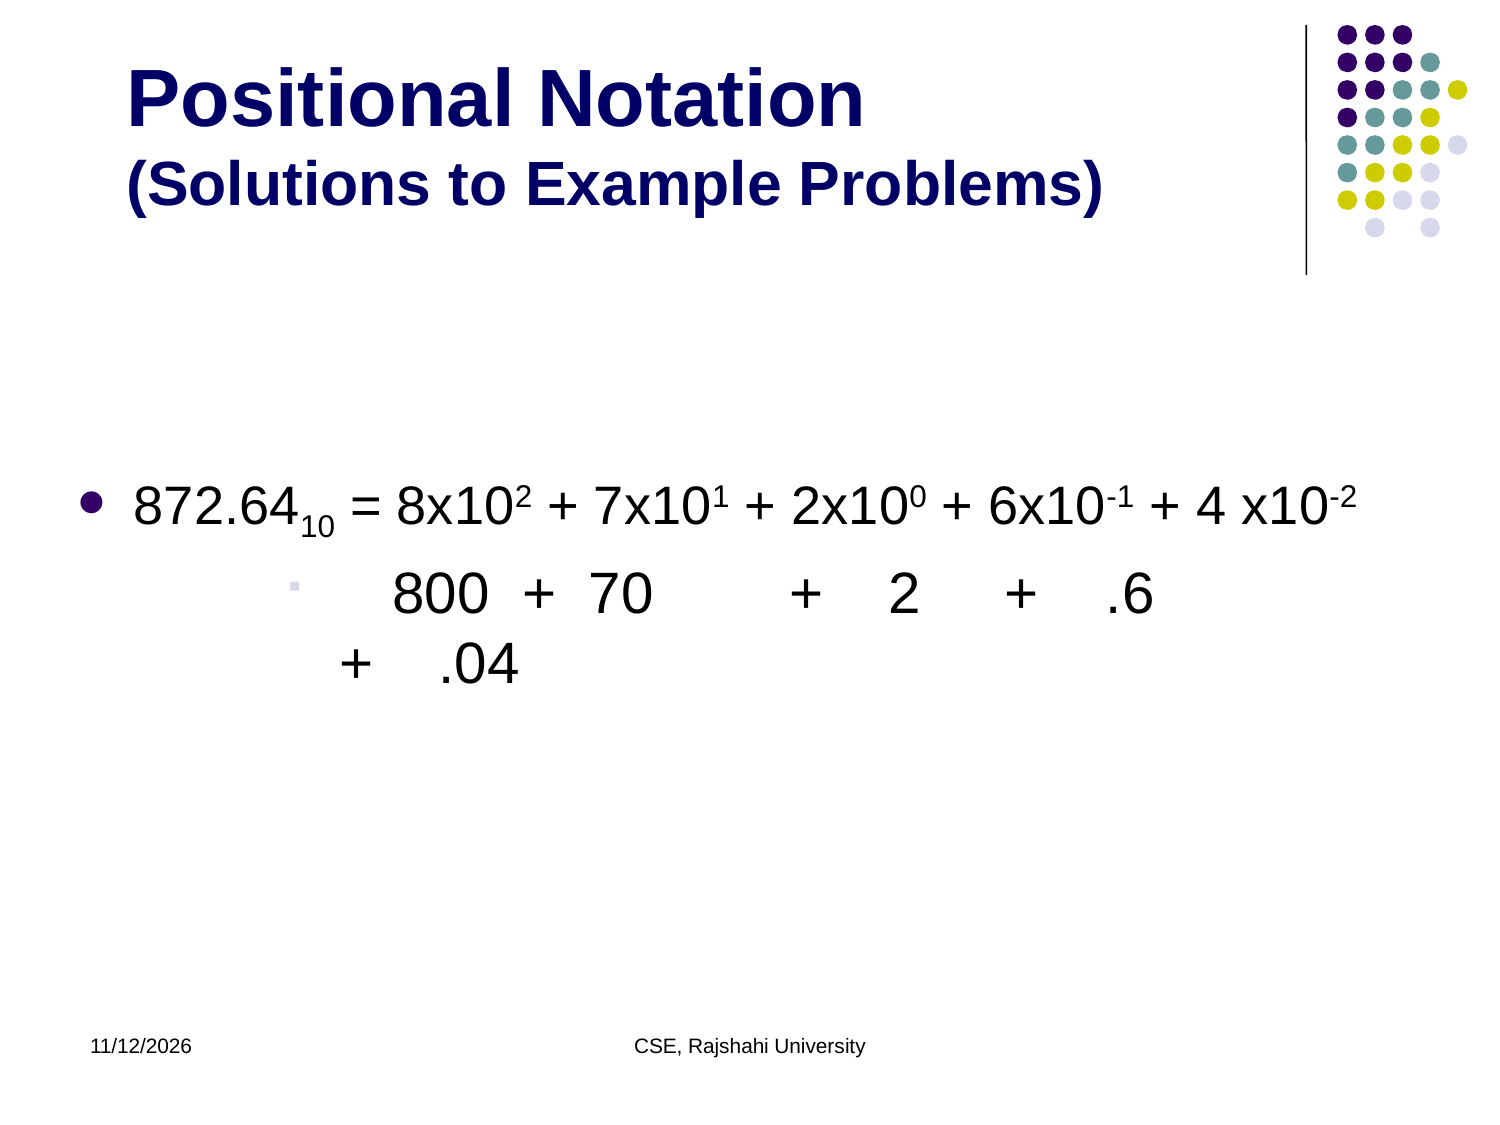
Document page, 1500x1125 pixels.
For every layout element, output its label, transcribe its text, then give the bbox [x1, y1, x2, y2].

list 872.6410 = 8x102 + 7x101 + 2x100 + 6x10-1 + 4 x10-2 800 + 70 + 2 + .6 + .04 [62, 462, 1438, 713]
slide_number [75, 1025, 425, 1100]
title Positional Notation (Solutions to Example Problems) [111, 65, 1279, 226]
footer CSE, Rajshahi University [512, 1025, 988, 1100]
